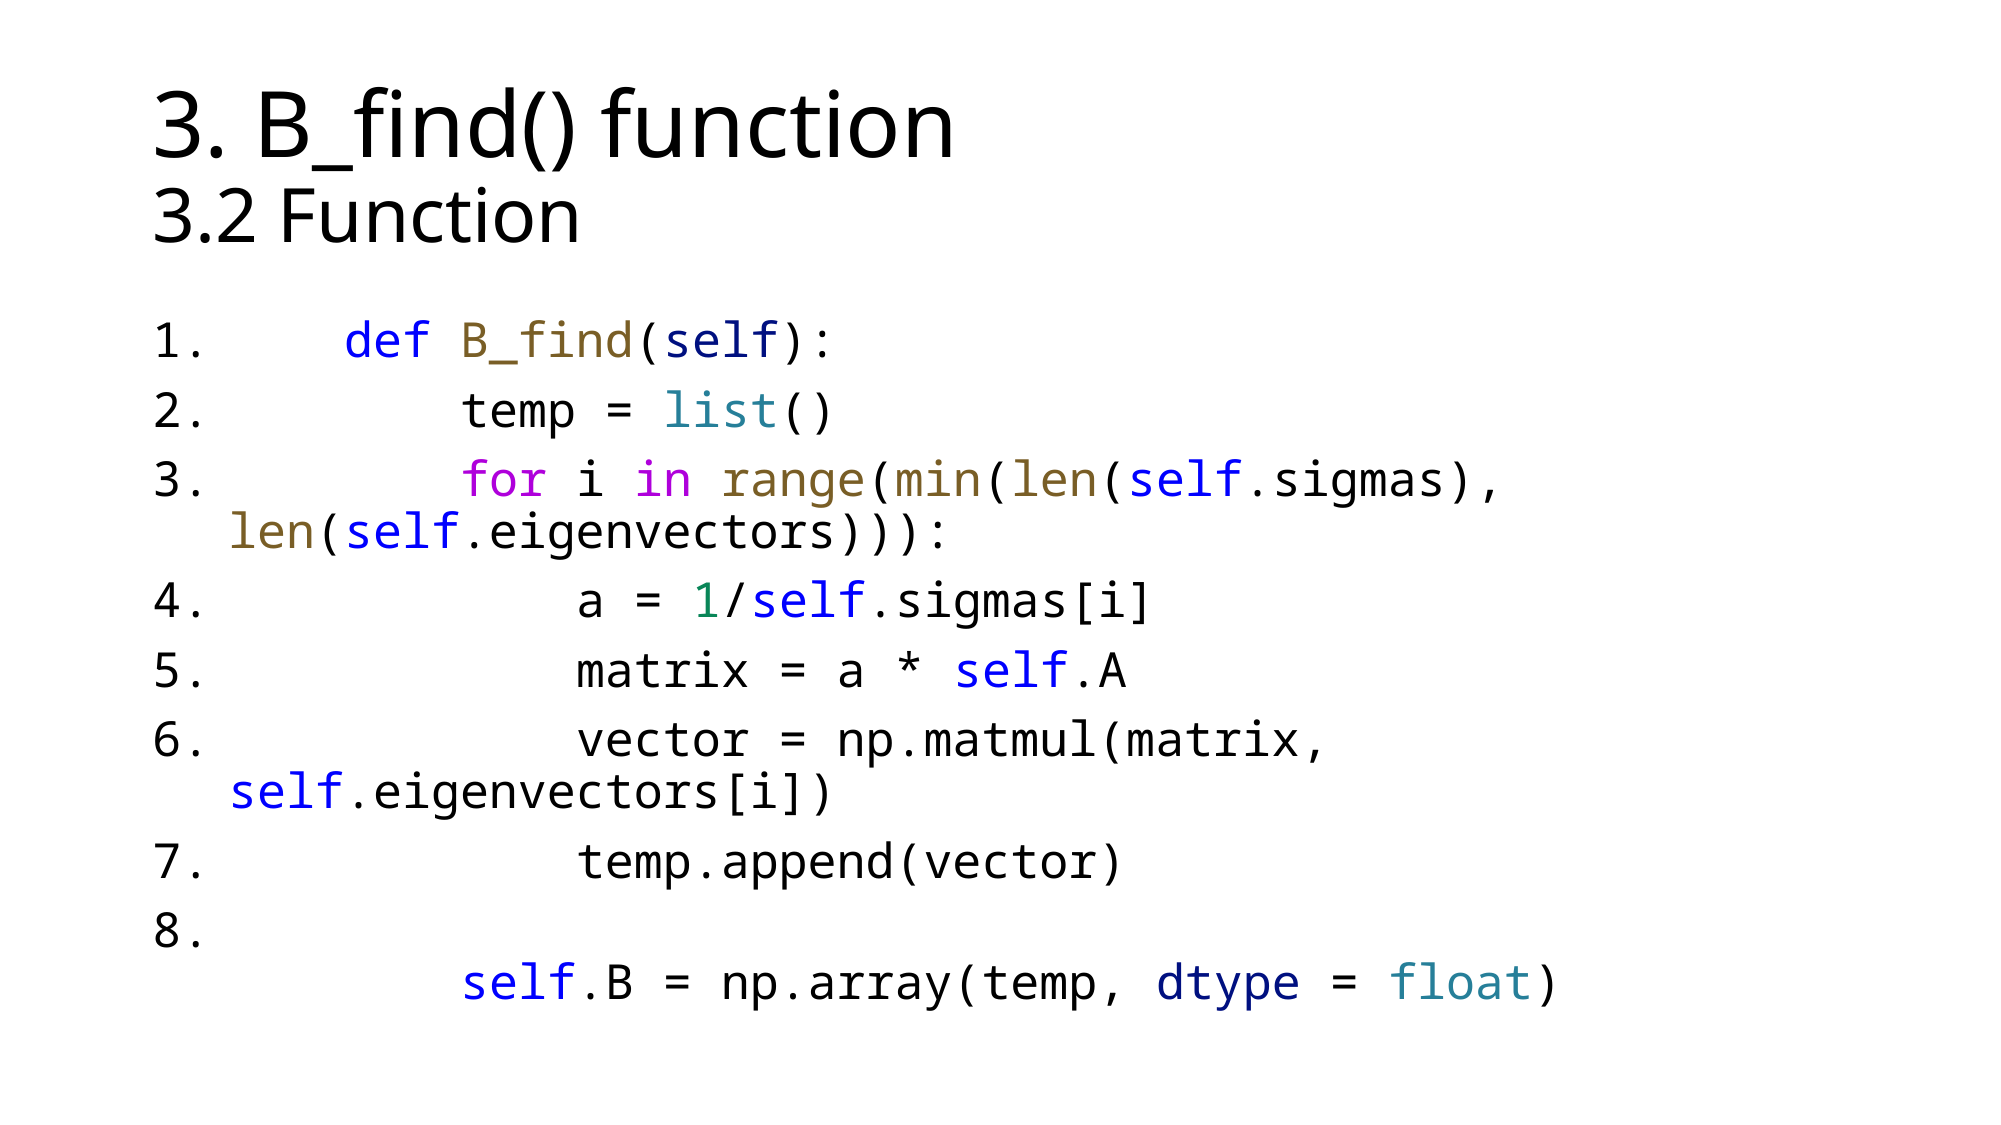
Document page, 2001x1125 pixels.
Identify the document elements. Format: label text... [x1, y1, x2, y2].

list def B_find(self): temp = list() for i in range(min(len(self.sigmas), len(self.eigenvectors))): a = 1/self.sigmas[i] matrix = a * self.A vector = np.matmul(matrix, self.eigenvectors[i]) temp.append(vector) self.B = np.array(temp, dtype = float) [137, 308, 1757, 1023]
title 3. B_find() function 3.2 Function [137, 59, 1863, 278]
